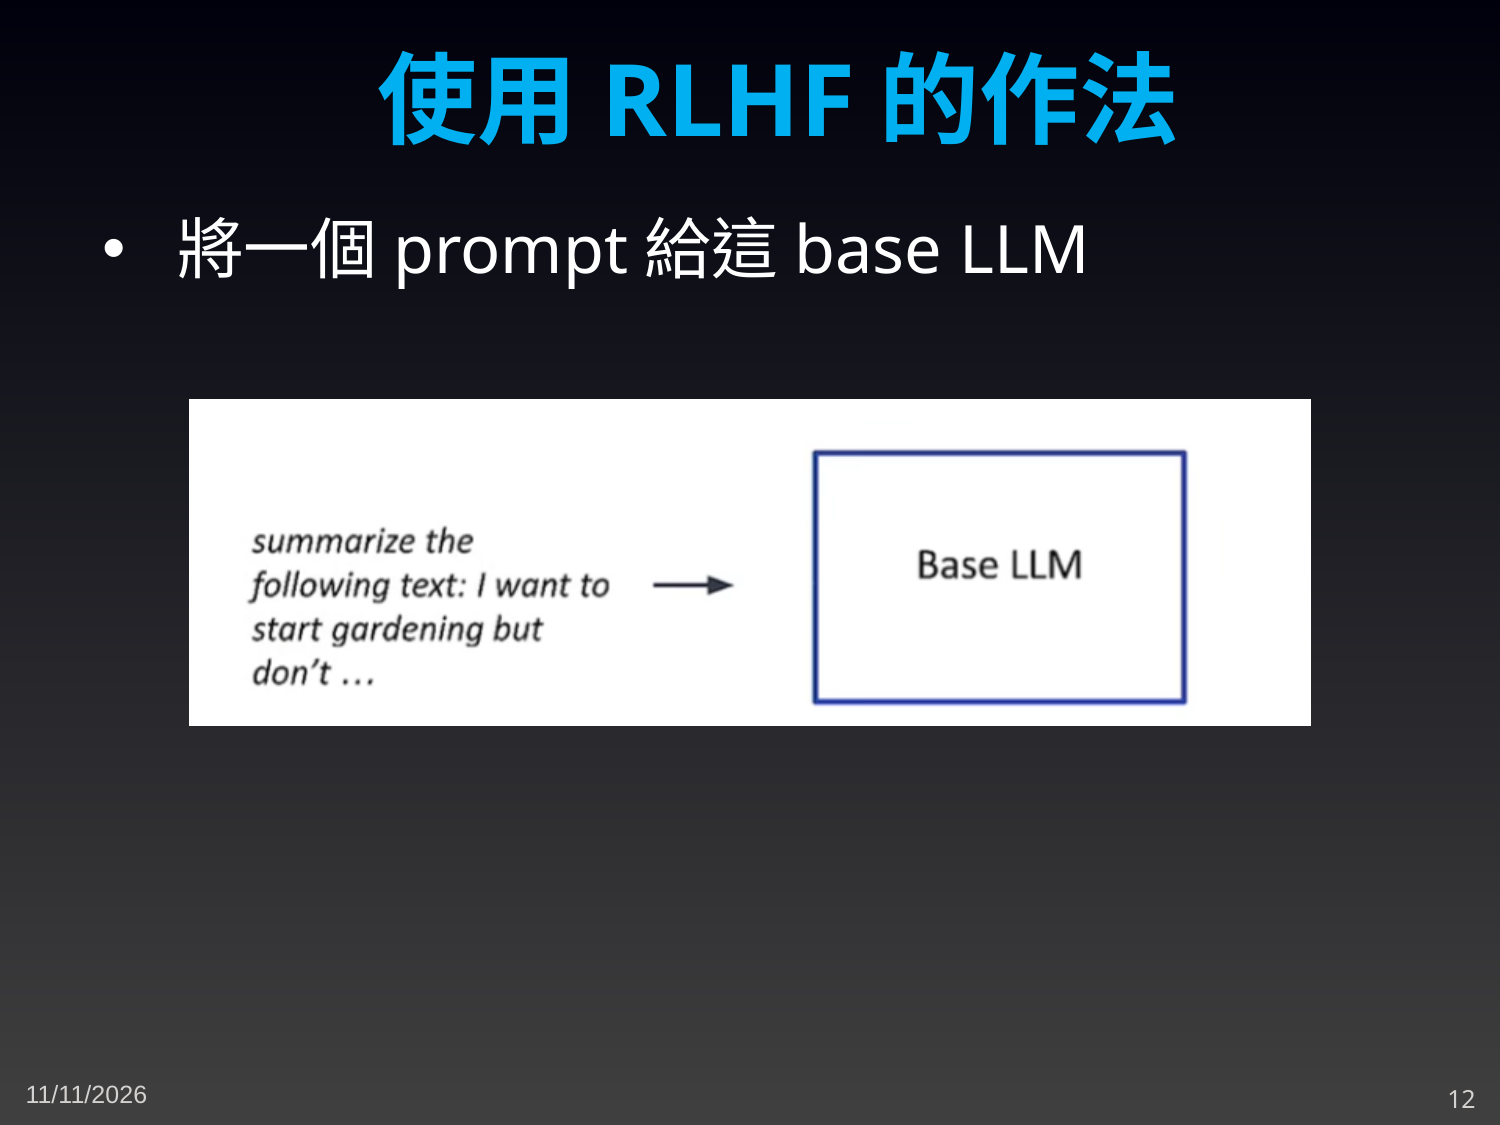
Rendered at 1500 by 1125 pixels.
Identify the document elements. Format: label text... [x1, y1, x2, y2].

text_box 將一個prompt給這base LLM [87, 199, 1438, 295]
text_box 使用RLHF的作法 [362, 8, 1438, 172]
picture [189, 398, 1311, 726]
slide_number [10, 1075, 411, 1117]
slide_number 12 [1340, 1075, 1491, 1117]
